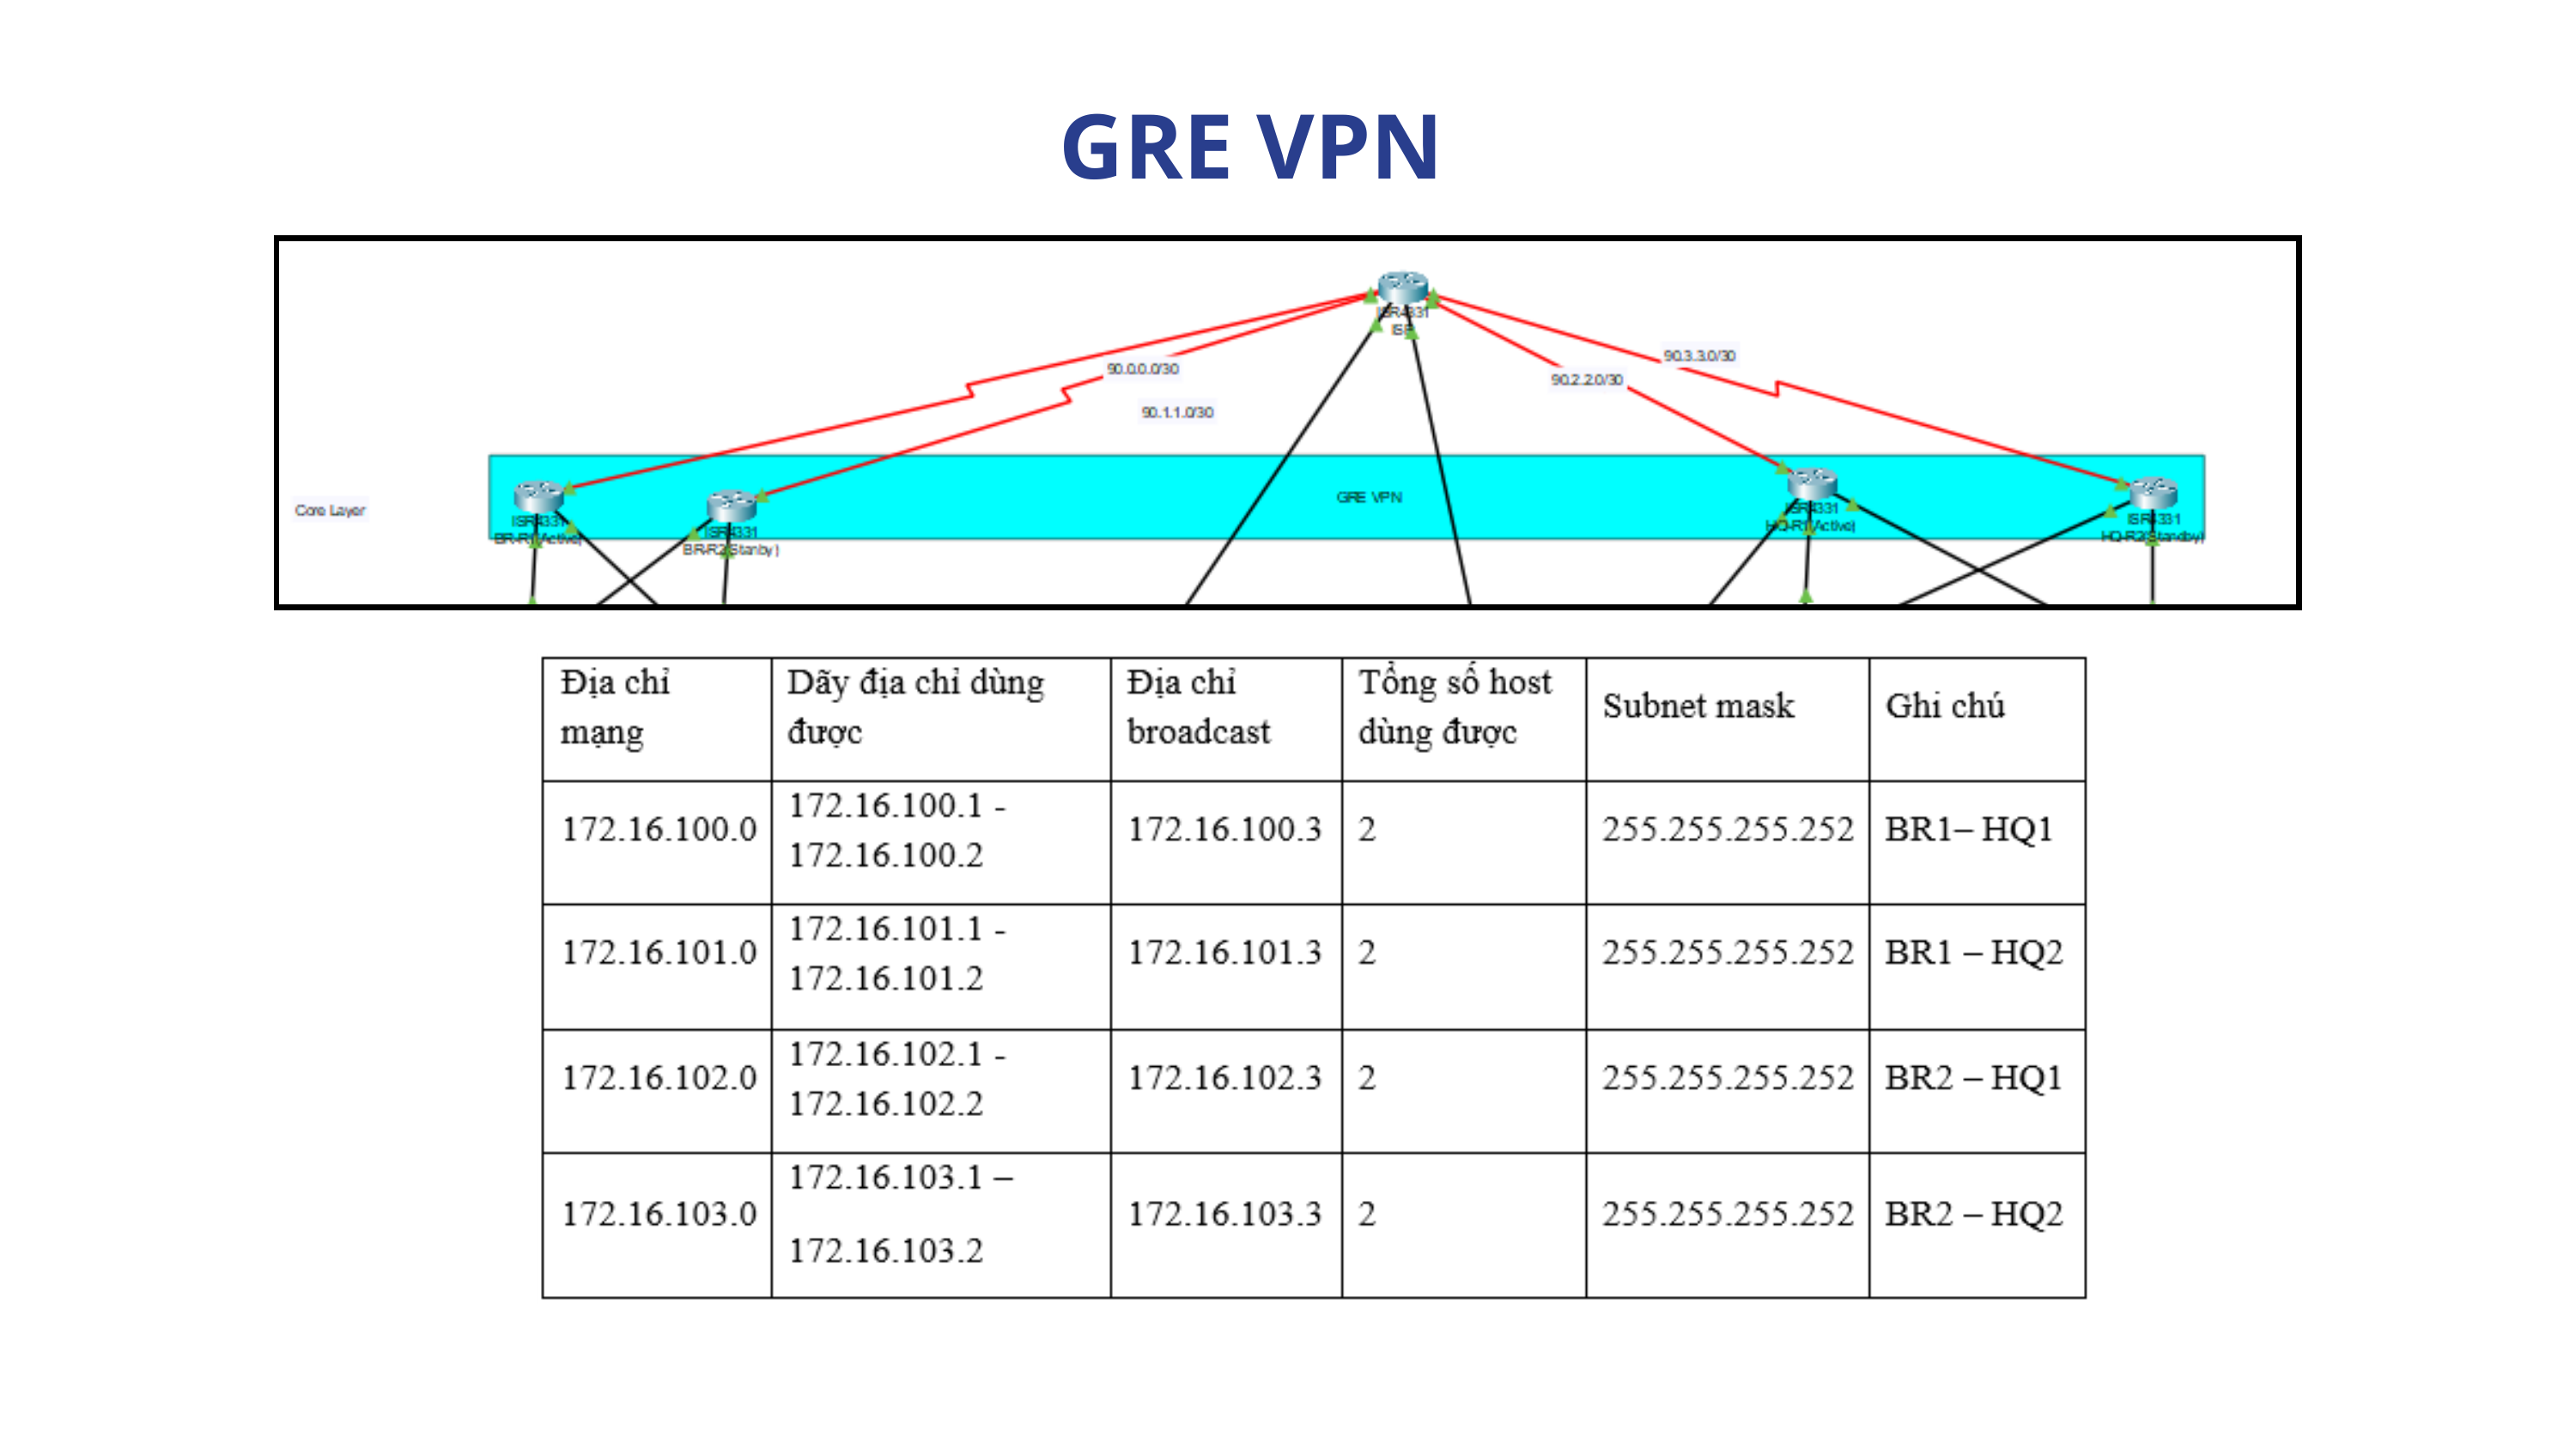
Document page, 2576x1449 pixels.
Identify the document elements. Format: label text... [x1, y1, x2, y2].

text_box [276, 238, 2300, 608]
text_box GRE VPN [144, 89, 2405, 197]
text_box [536, 653, 2092, 1304]
